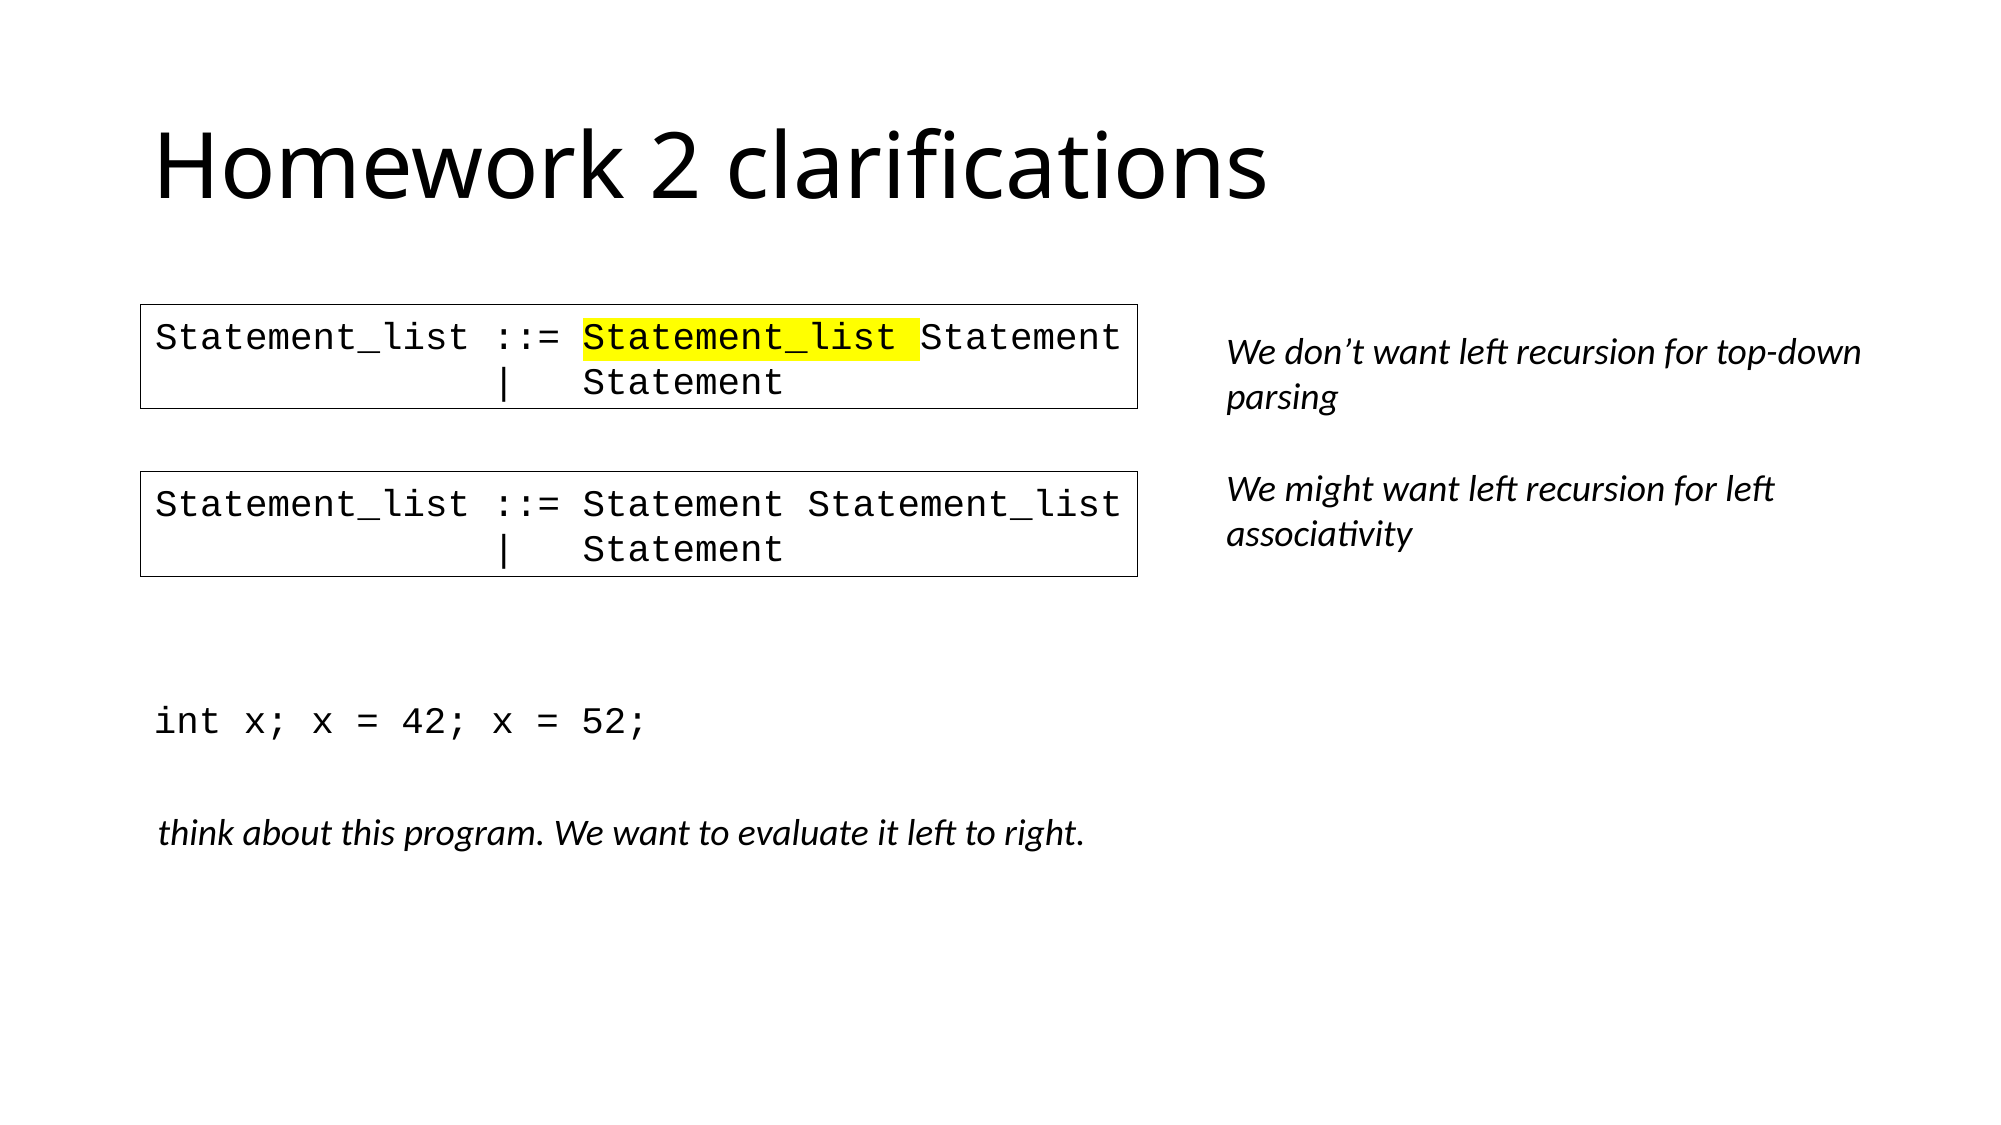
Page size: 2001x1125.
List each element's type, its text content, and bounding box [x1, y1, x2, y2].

text_box think about this program. We want to evaluate it left to right. [142, 800, 1102, 860]
text_box int x; x = 42; x = 52; [138, 688, 664, 749]
text_box We don’t want left recursion for top-down parsing [1211, 319, 1887, 425]
text_box Statement_list ::= Statement Statement_list | Statement [140, 471, 1138, 577]
text_box Statement_list ::= Statement_list Statement | Statement [140, 304, 1138, 409]
title Homework 2 clarifications [137, 59, 1863, 278]
text_box We might want left recursion for left associativity [1211, 456, 1790, 562]
